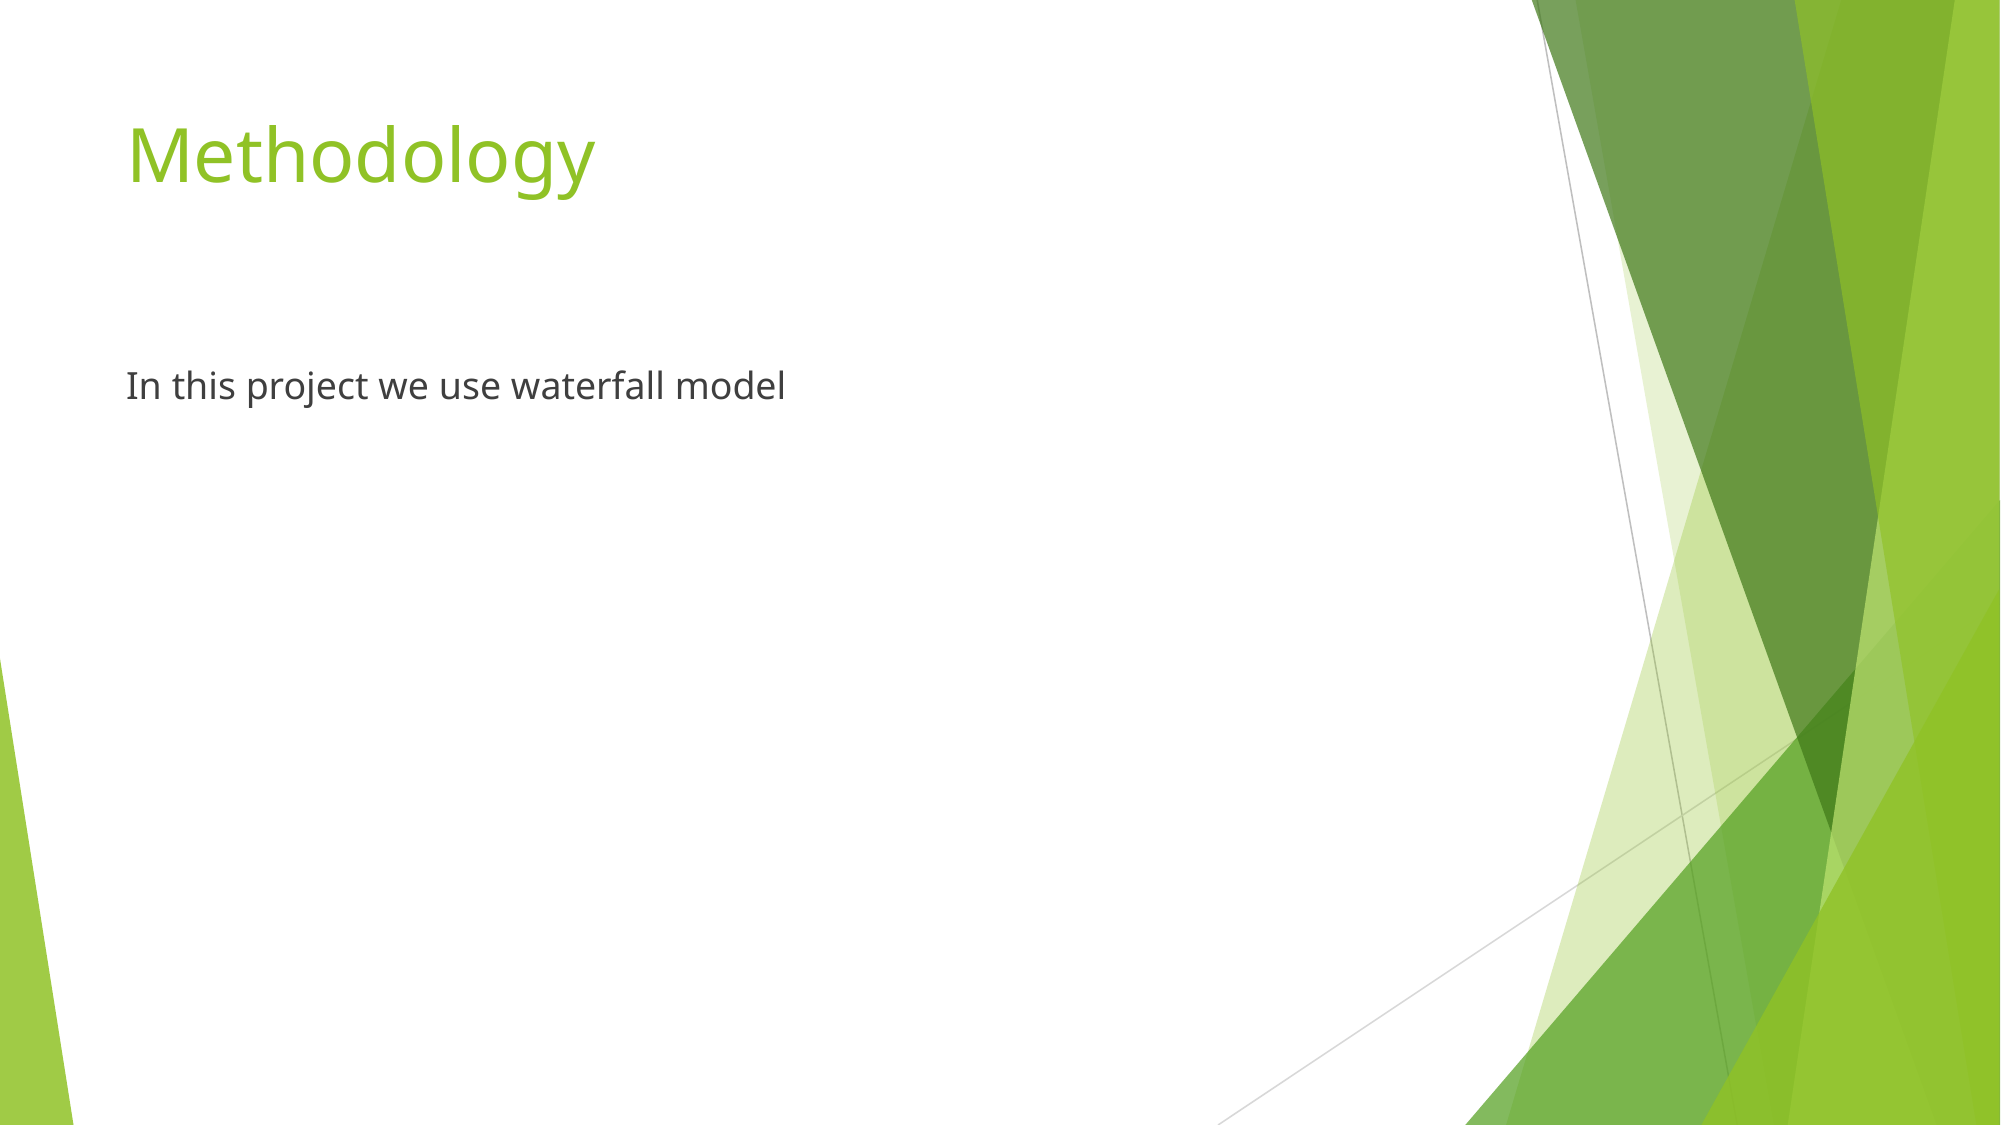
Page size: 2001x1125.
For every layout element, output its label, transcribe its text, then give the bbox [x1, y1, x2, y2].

list In this project we use waterfall model [111, 354, 1522, 992]
title Methodology [111, 99, 1522, 317]
